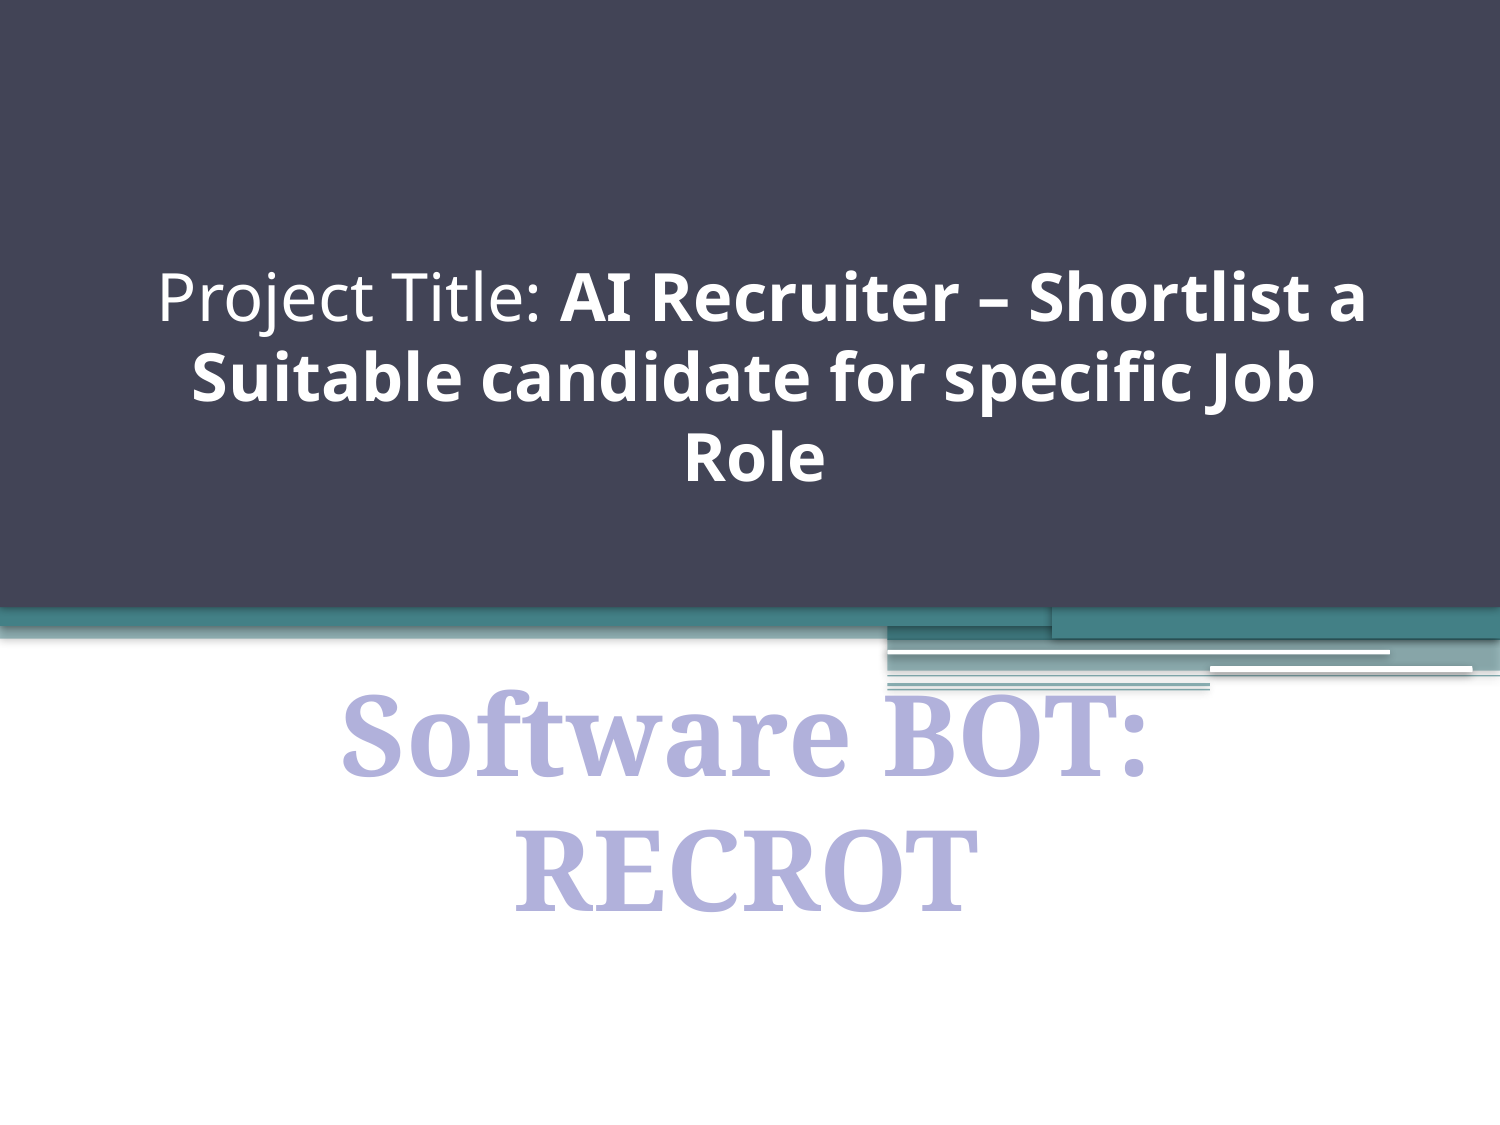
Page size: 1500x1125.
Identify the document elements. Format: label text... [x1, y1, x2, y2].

title Project Title: AI Recruiter – Shortlist a Suitable candidate for specific Job Role [117, 257, 1393, 582]
text_box Software BOT: RECROT [325, 656, 1168, 942]
